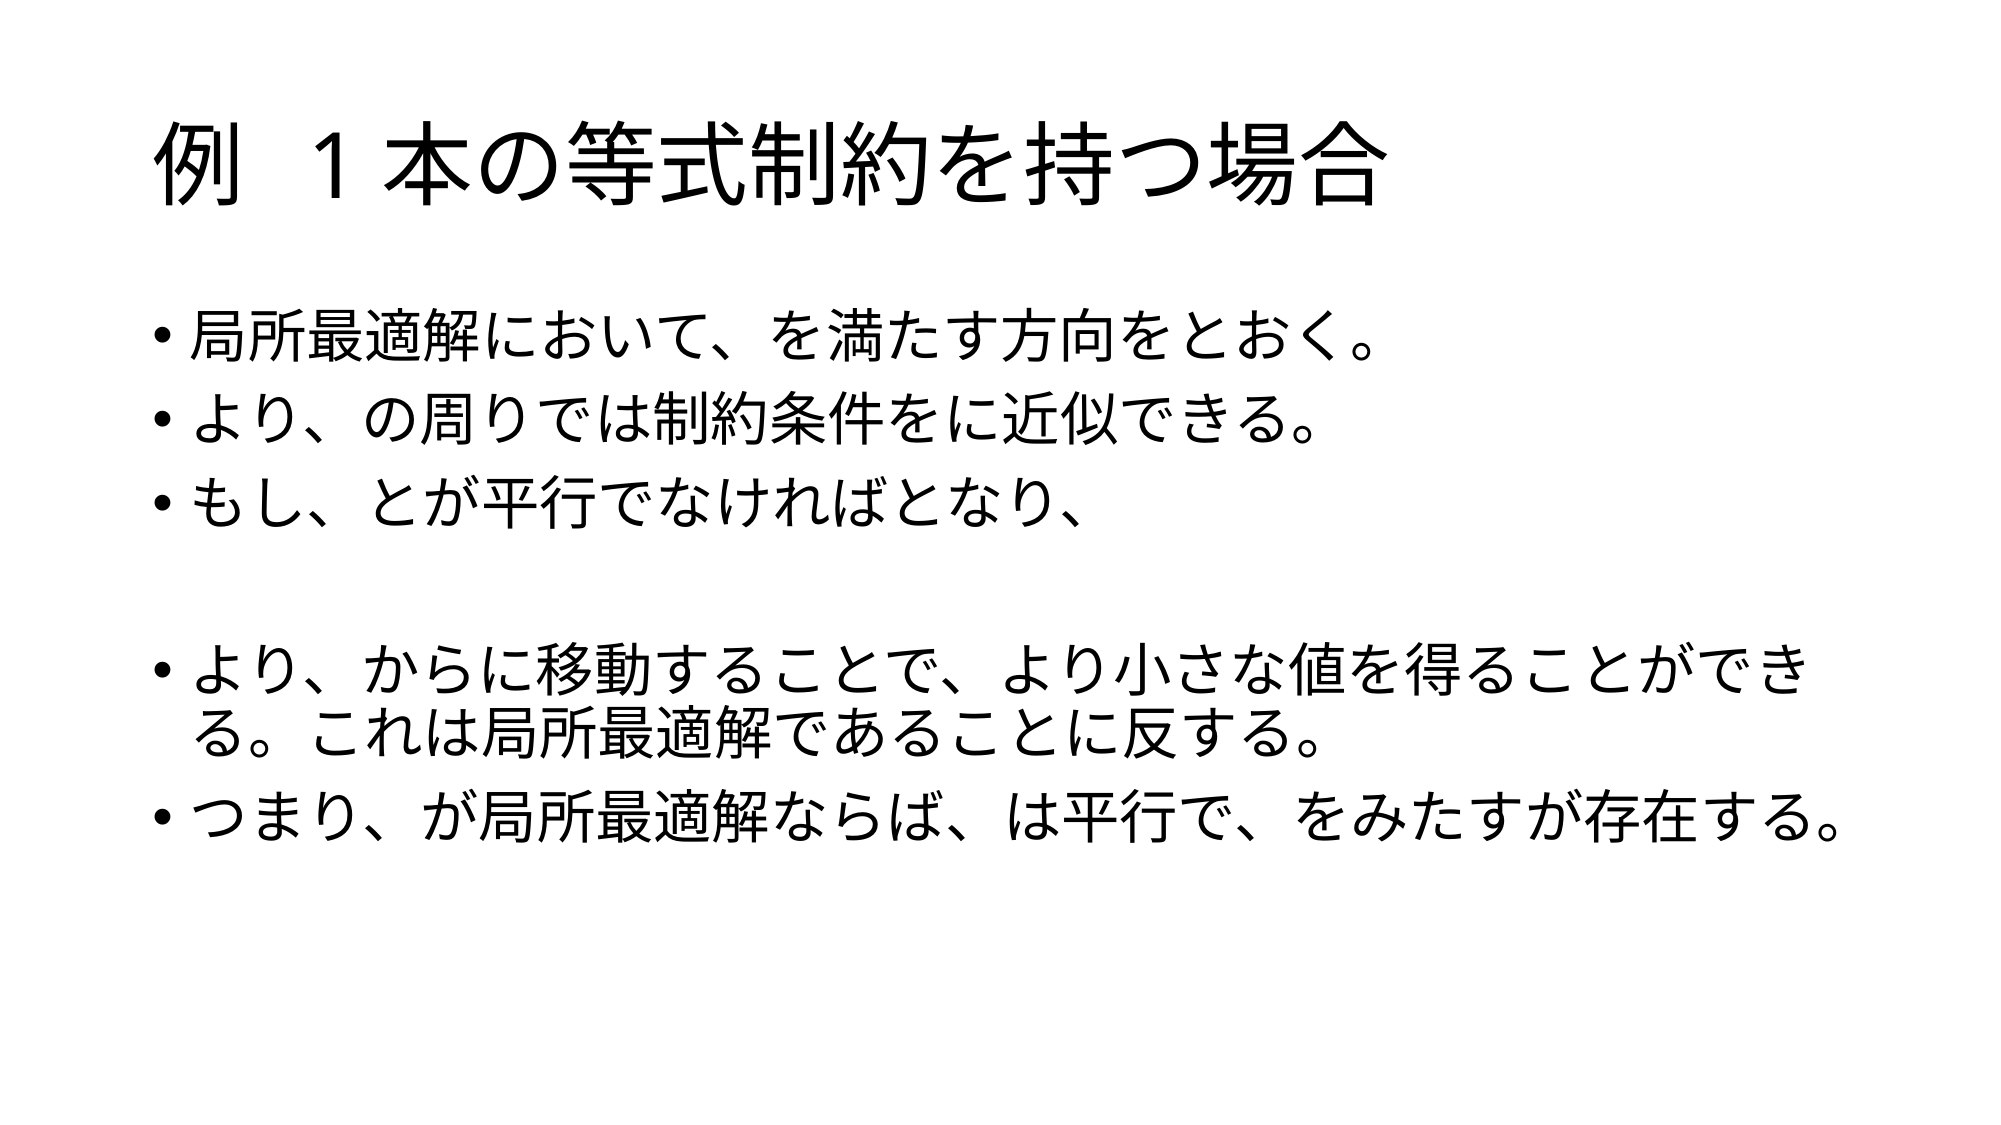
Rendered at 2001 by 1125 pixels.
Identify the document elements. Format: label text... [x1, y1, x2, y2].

title 例 1本の等式制約を持つ場合 [137, 59, 1863, 278]
